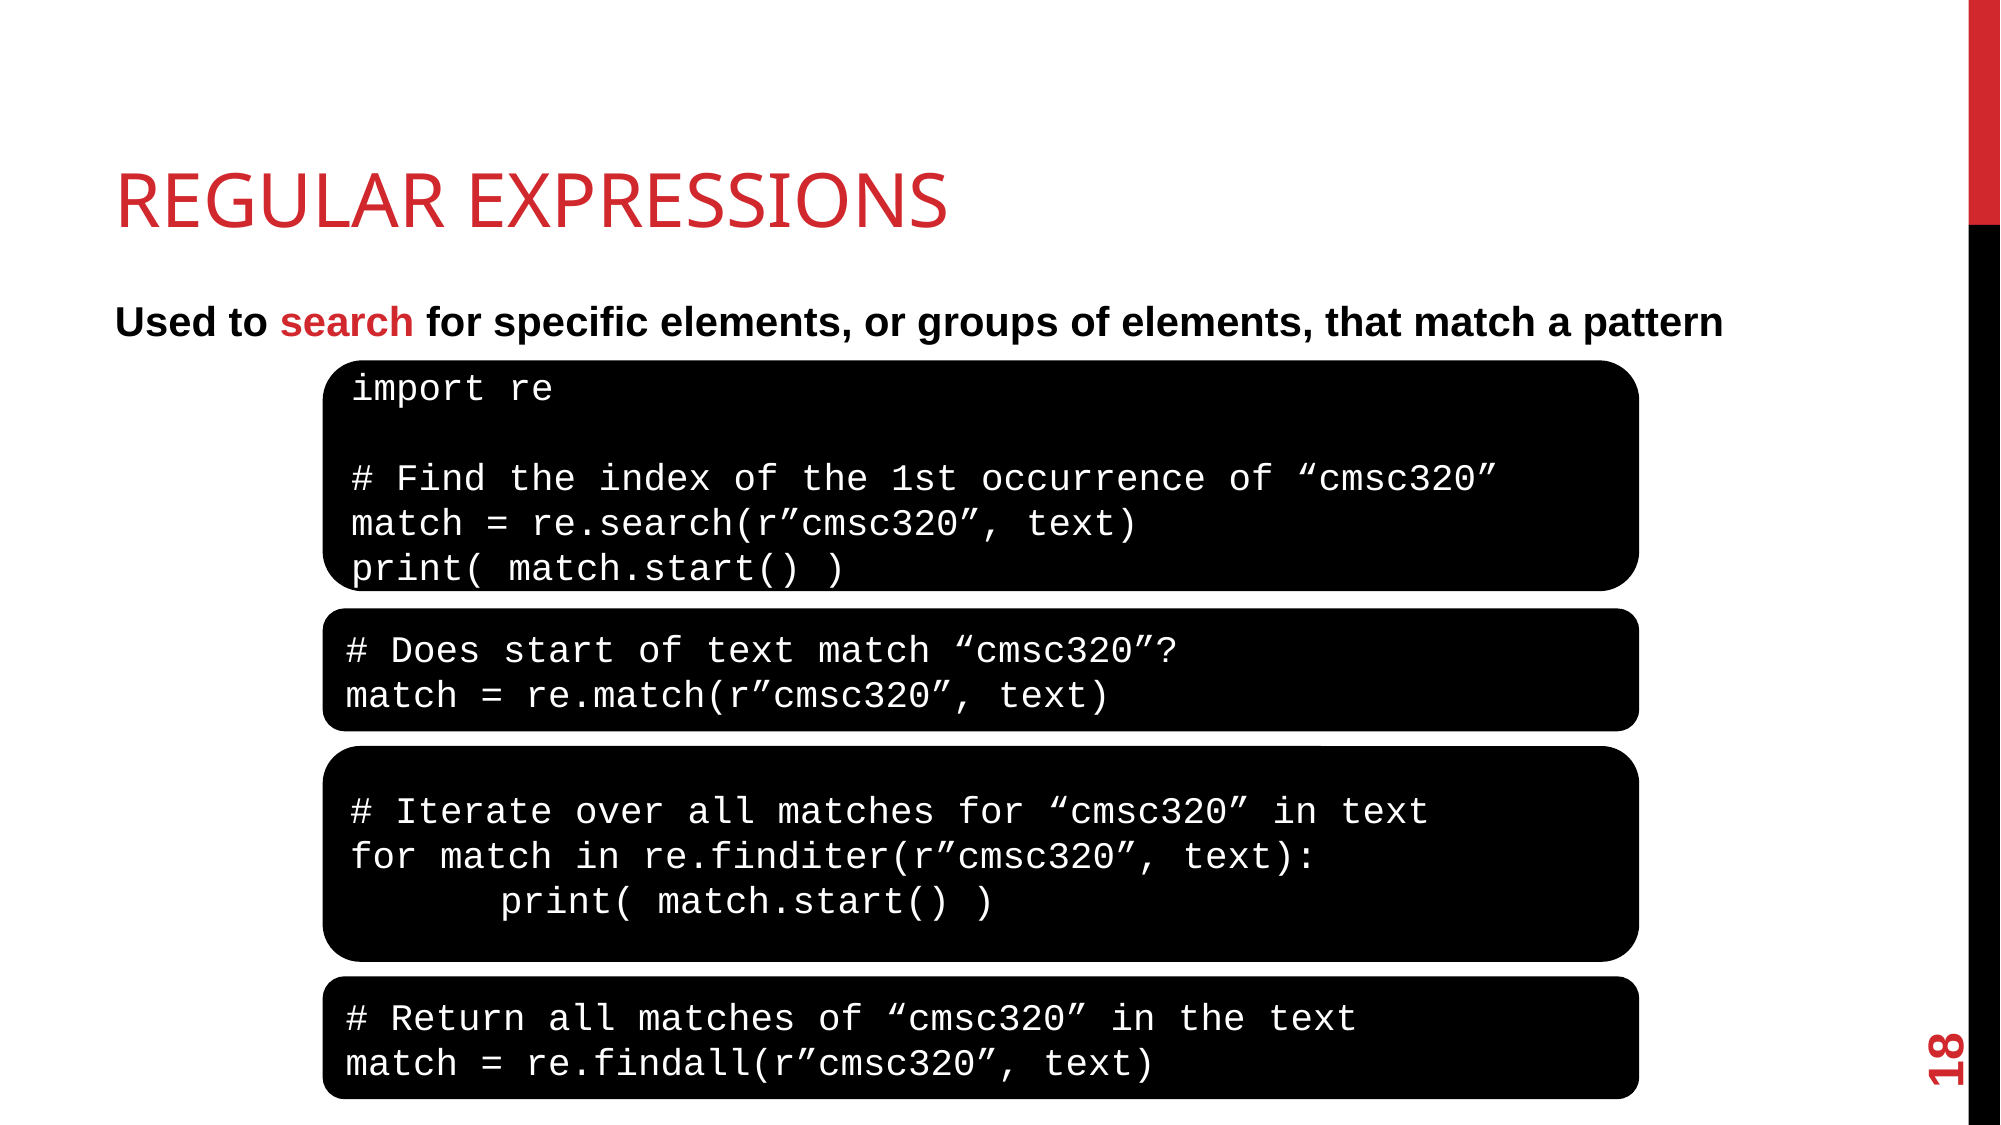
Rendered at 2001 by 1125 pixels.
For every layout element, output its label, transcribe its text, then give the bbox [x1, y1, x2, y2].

list Used to search for specific elements, or groups of elements, that match a pattern [99, 287, 1767, 1005]
title REGULAR EXPRESSIONS [99, 25, 1367, 250]
text_box # Iterate over all matches for “cmsc320” in text for match in re.finditer(r”cmsc320”, text): print( match.start() ) [324, 748, 1637, 960]
text_box # Does start of text match “cmsc320”? match = re.match(r”cmsc320”, text) [324, 610, 1637, 729]
text_box import re # Find the index of the 1st occurrence of “cmsc320” match = re.search(r”cmsc320”, text) print( match.start() ) [324, 362, 1637, 589]
text_box # Return all matches of “cmsc320” in the text match = re.findall(r”cmsc320”, text) [324, 978, 1637, 1097]
slide_number ‹#› [1903, 887, 1984, 1104]
